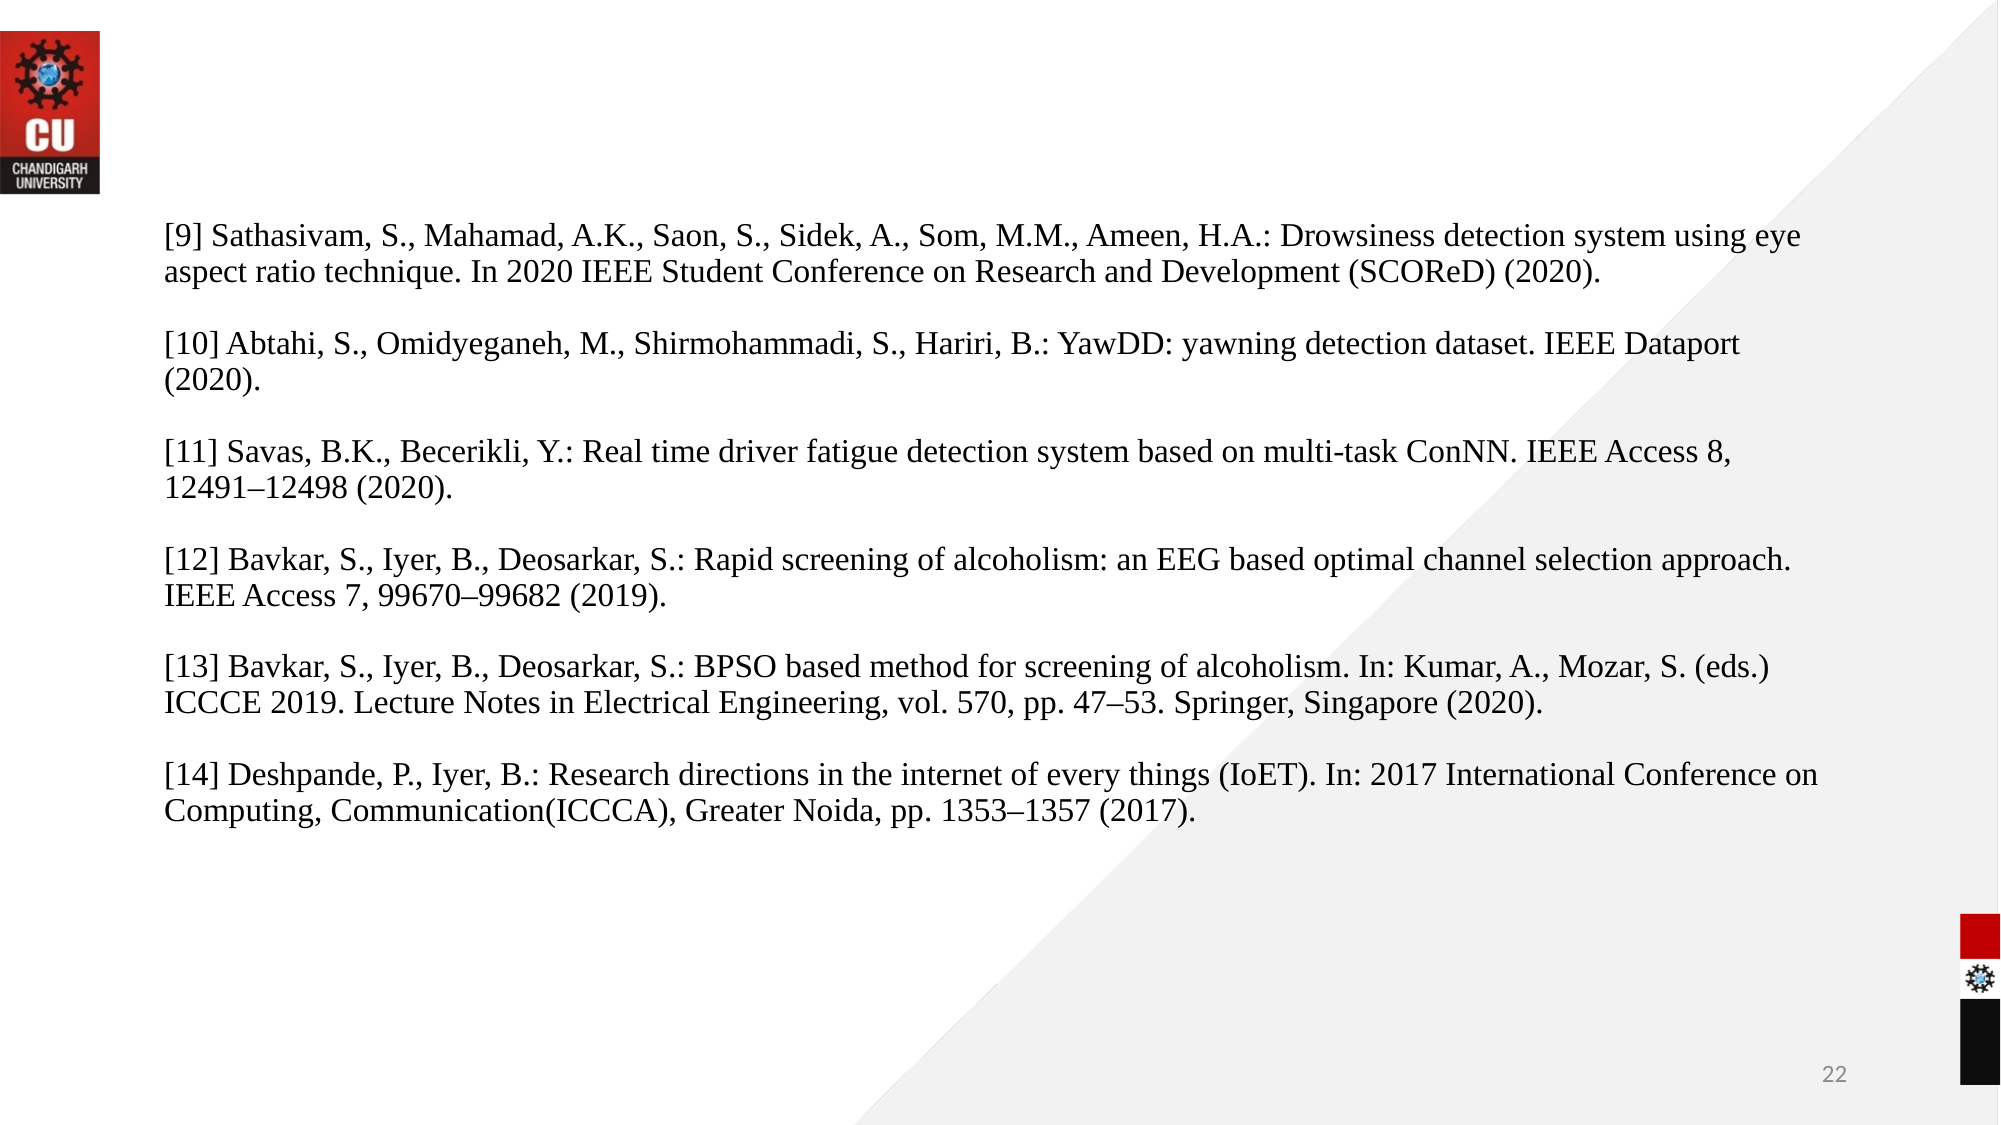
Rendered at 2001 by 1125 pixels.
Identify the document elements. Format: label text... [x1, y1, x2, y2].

picture [0, 0, 2001, 1125]
title [9] Sathasivam, S., Mahamad, A.K., Saon, S., Sidek, A., Som, M.M., Ameen, H.A.: Drowsiness detection system using eye aspect ratio technique. In 2020 IEEE Student Conference on Research and Development (SCOReD) (2020). [10] Abtahi, S., Omidyeganeh, M., Shirmohammadi, S., Hariri, B.: YawDD: yawning detection dataset. IEEE Dataport (2020). [11] Savas, B.K., Becerikli, Y.: Real time driver fatigue detection system based on multi-task ConNN. IEEE Access 8, 12491–12498 (2020). [12] Bavkar, S., Iyer, B., Deosarkar, S.: Rapid screening of alcoholism: an EEG based optimal channel selection approach. IEEE Access 7, 99670–99682 (2019). [13] Bavkar, S., Iyer, B., Deosarkar, S.: BPSO based method for screening of alcoholism. In: Kumar, A., Mozar, S. (eds.) ICCCE 2019. Lecture Notes in Electrical Engineering, vol. 570, pp. 47–53. Springer, Singapore (2020). [14] Deshpande, P., Iyer, B.: Research directions in the internet of every things (IoET). In: 2017 International Conference on Computing, Communication(ICCCA), Greater Noida, pp. 1353–1357 (2017). [149, 197, 1851, 877]
slide_number 22 [1412, 1042, 1863, 1103]
